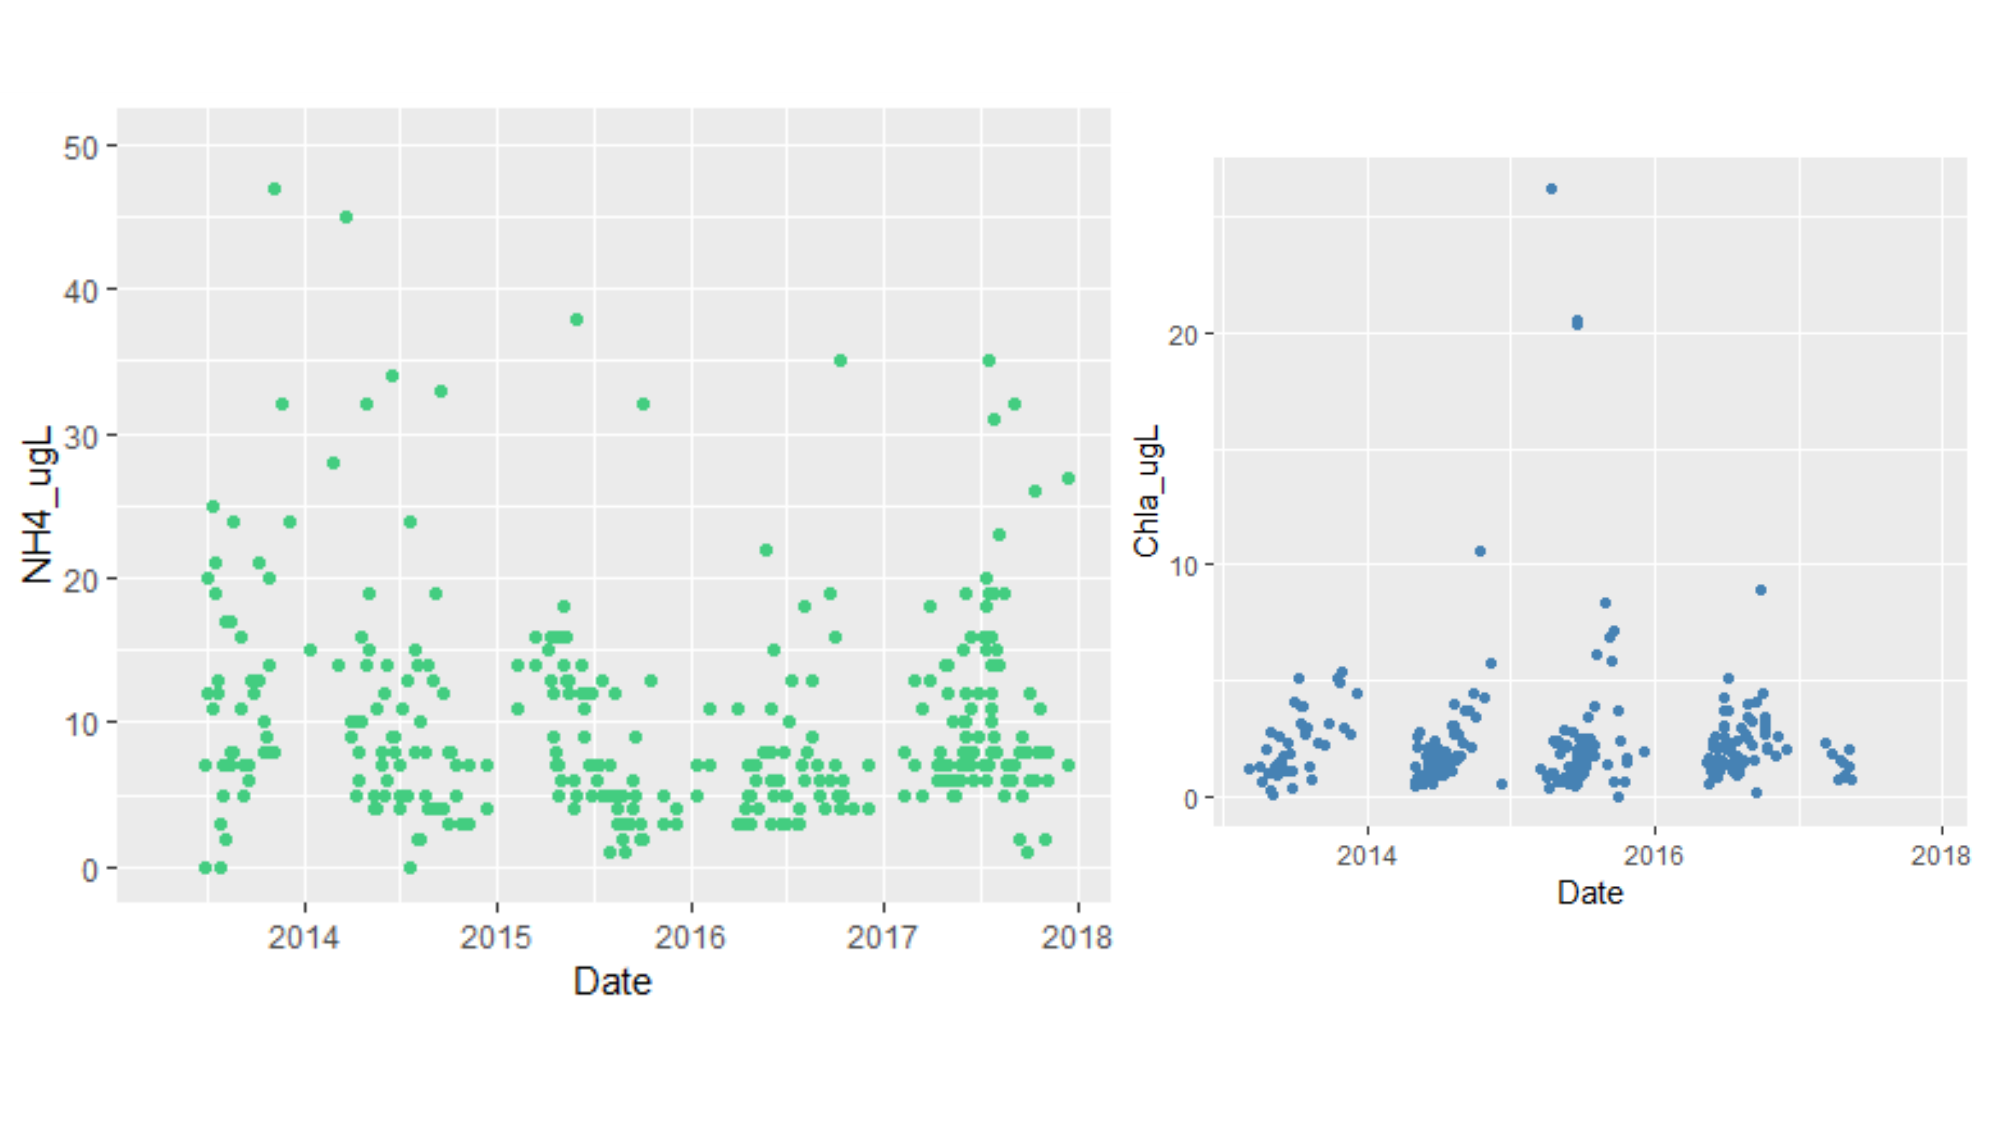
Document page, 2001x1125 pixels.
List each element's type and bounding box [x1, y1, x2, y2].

picture [0, 91, 1132, 1021]
list [1115, 143, 1985, 926]
